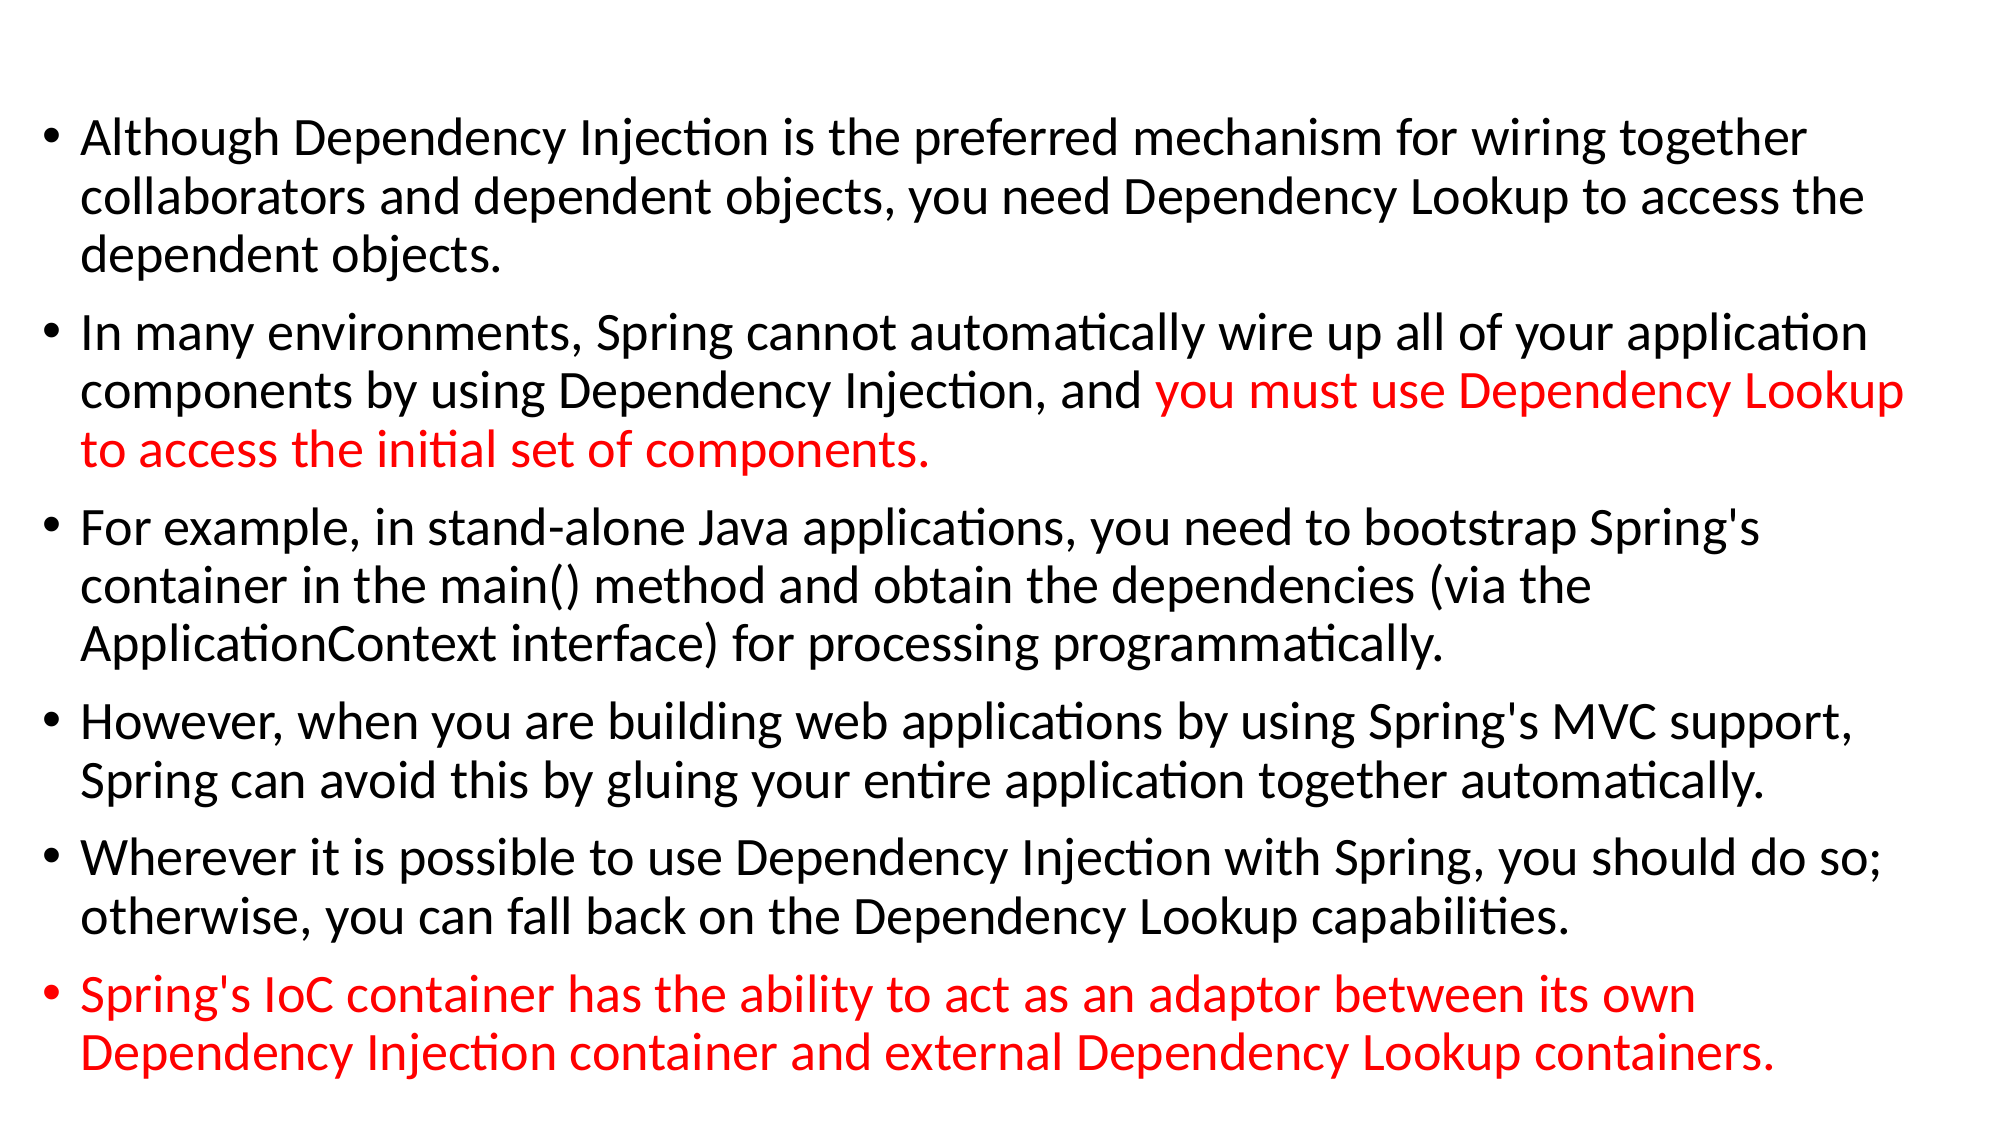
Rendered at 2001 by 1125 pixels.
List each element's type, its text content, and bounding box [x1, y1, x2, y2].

list Although Dependency Injection is the preferred mechanism for wiring together collaborators and dependent objects, you need Dependency Lookup to access the dependent objects. In many environments, Spring cannot automatically wire up all of your application components by using Dependency Injection, and you must use Dependency Lookup to access the initial set of components. For example, in stand-alone Java applications, you need to bootstrap Spring's container in the main() method and obtain the dependencies (via the ApplicationContext interface) for processing programmatically. However, when you are building web applications by using Spring's MVC support, Spring can avoid this by gluing your entire application together automatically. Wherever it is possible to use Dependency Injection with Spring, you should do so; otherwise, you can fall back on the Dependency Lookup capabilities. Spring's IoC container has the ability to act as an adaptor between its own Dependency Injection container and external Dependency Lookup containers. [27, 101, 1973, 1096]
